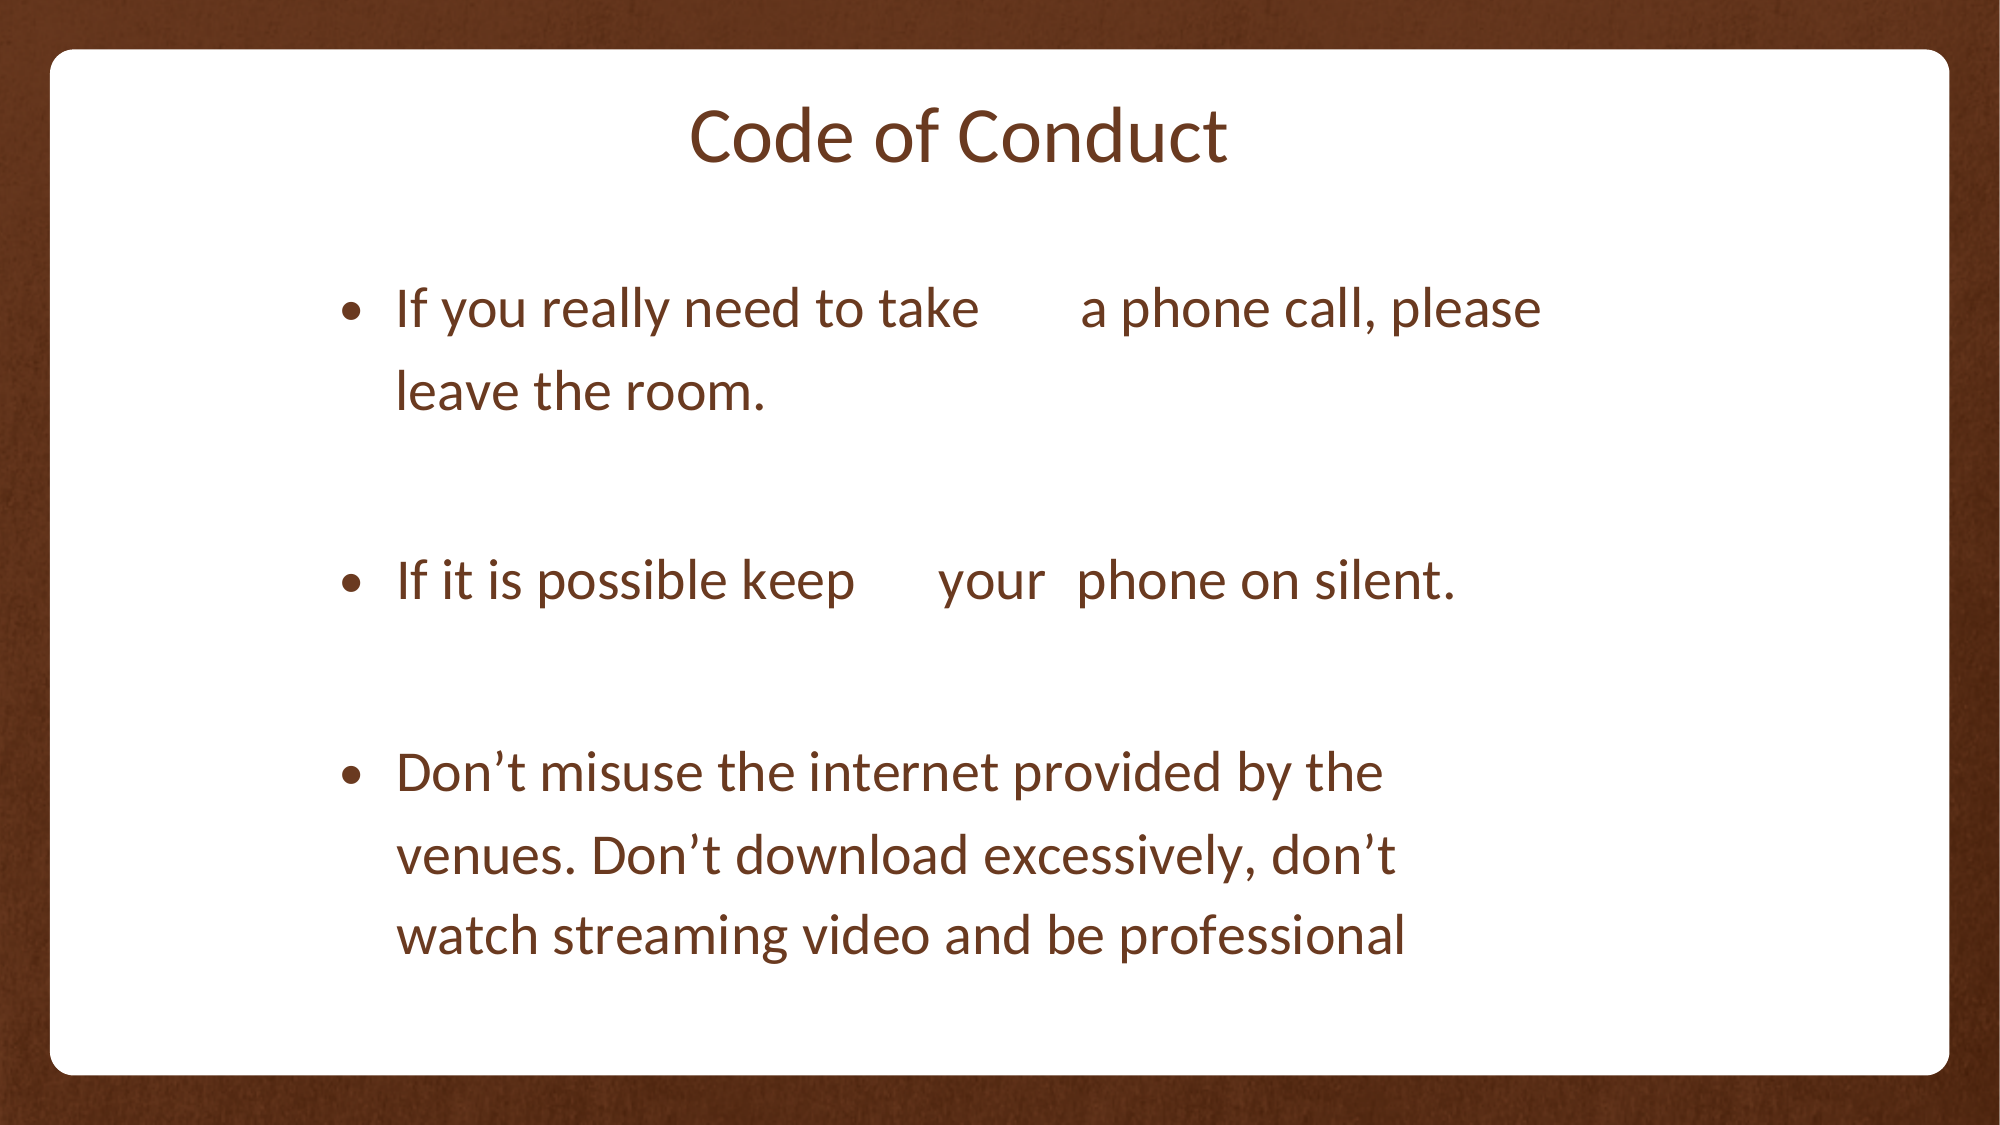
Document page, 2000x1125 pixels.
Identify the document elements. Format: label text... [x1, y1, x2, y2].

text_box your [936, 552, 1074, 624]
text_box Don’t misuse the internet provided by the venues. Don’t download excessively, don’t watch streaming video and be professional [393, 744, 1566, 976]
text_box If you really need to take leave the room. [393, 280, 1077, 432]
text_box a phone call, please [1077, 280, 1625, 352]
text_box Code of Conduct [687, 98, 1326, 195]
text_box If it is possible keep [393, 552, 936, 624]
text_box • [337, 276, 376, 348]
text_box phone on silent. [1074, 552, 1527, 624]
text_box • [337, 740, 376, 812]
text_box • [337, 548, 376, 620]
